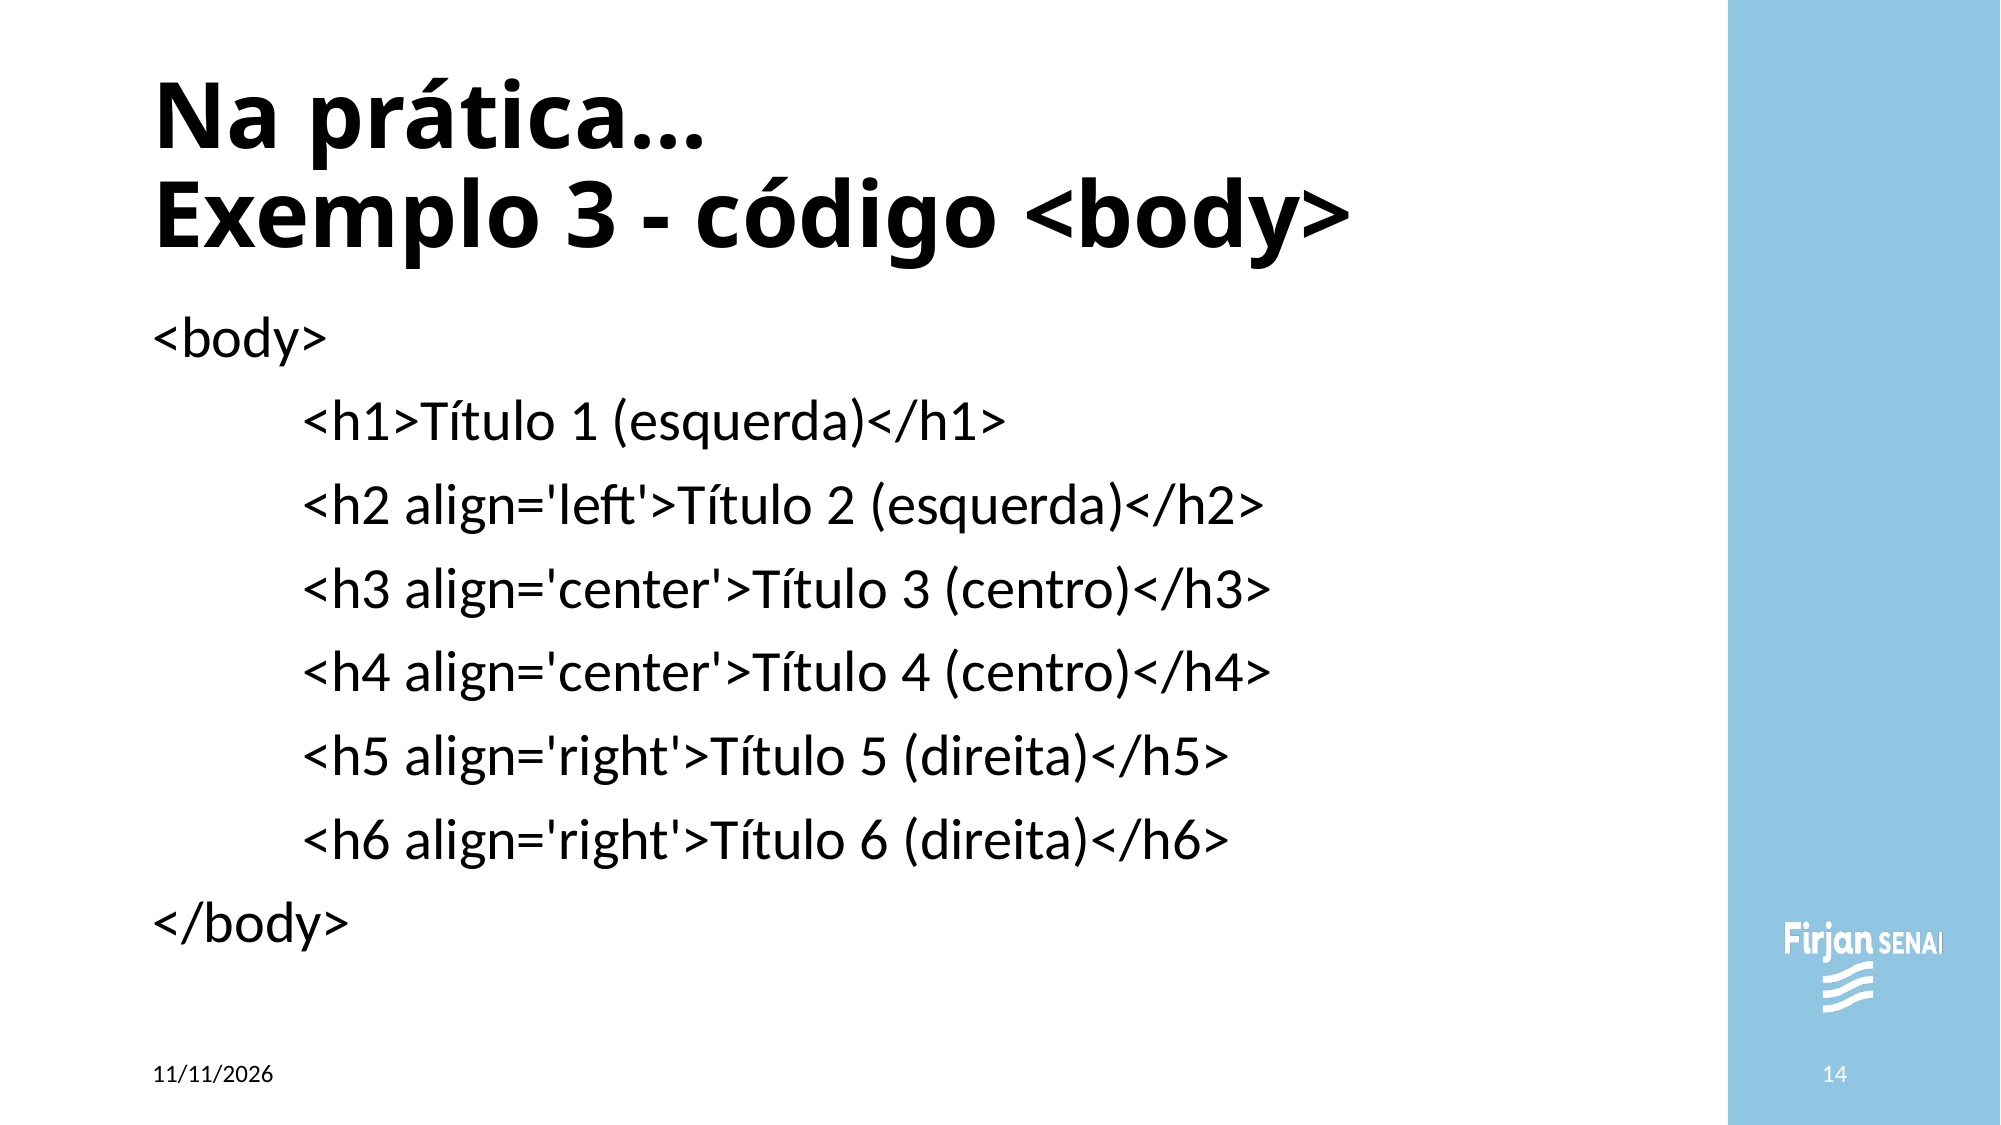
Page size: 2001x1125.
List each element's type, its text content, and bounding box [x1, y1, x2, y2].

slide_number 14 [1412, 1042, 1863, 1103]
picture [1780, 918, 1945, 1014]
list <body> <h1>Título 1 (esquerda)</h1> <h2 align='left'>Título 2 (esquerda)</h2> <h3 align='center'>Título 3 (centro)</h3> <h4 align='center'>Título 4 (centro)</h4> <h5 align='right'>Título 5 (direita)</h5> <h6 align='right'>Título 6 (direita)</h6> </body> [137, 299, 1700, 988]
title Na prática... Exemplo 3 - código <body> [137, 59, 1863, 278]
text_box [1727, 0, 2000, 1125]
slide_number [137, 1042, 588, 1103]
